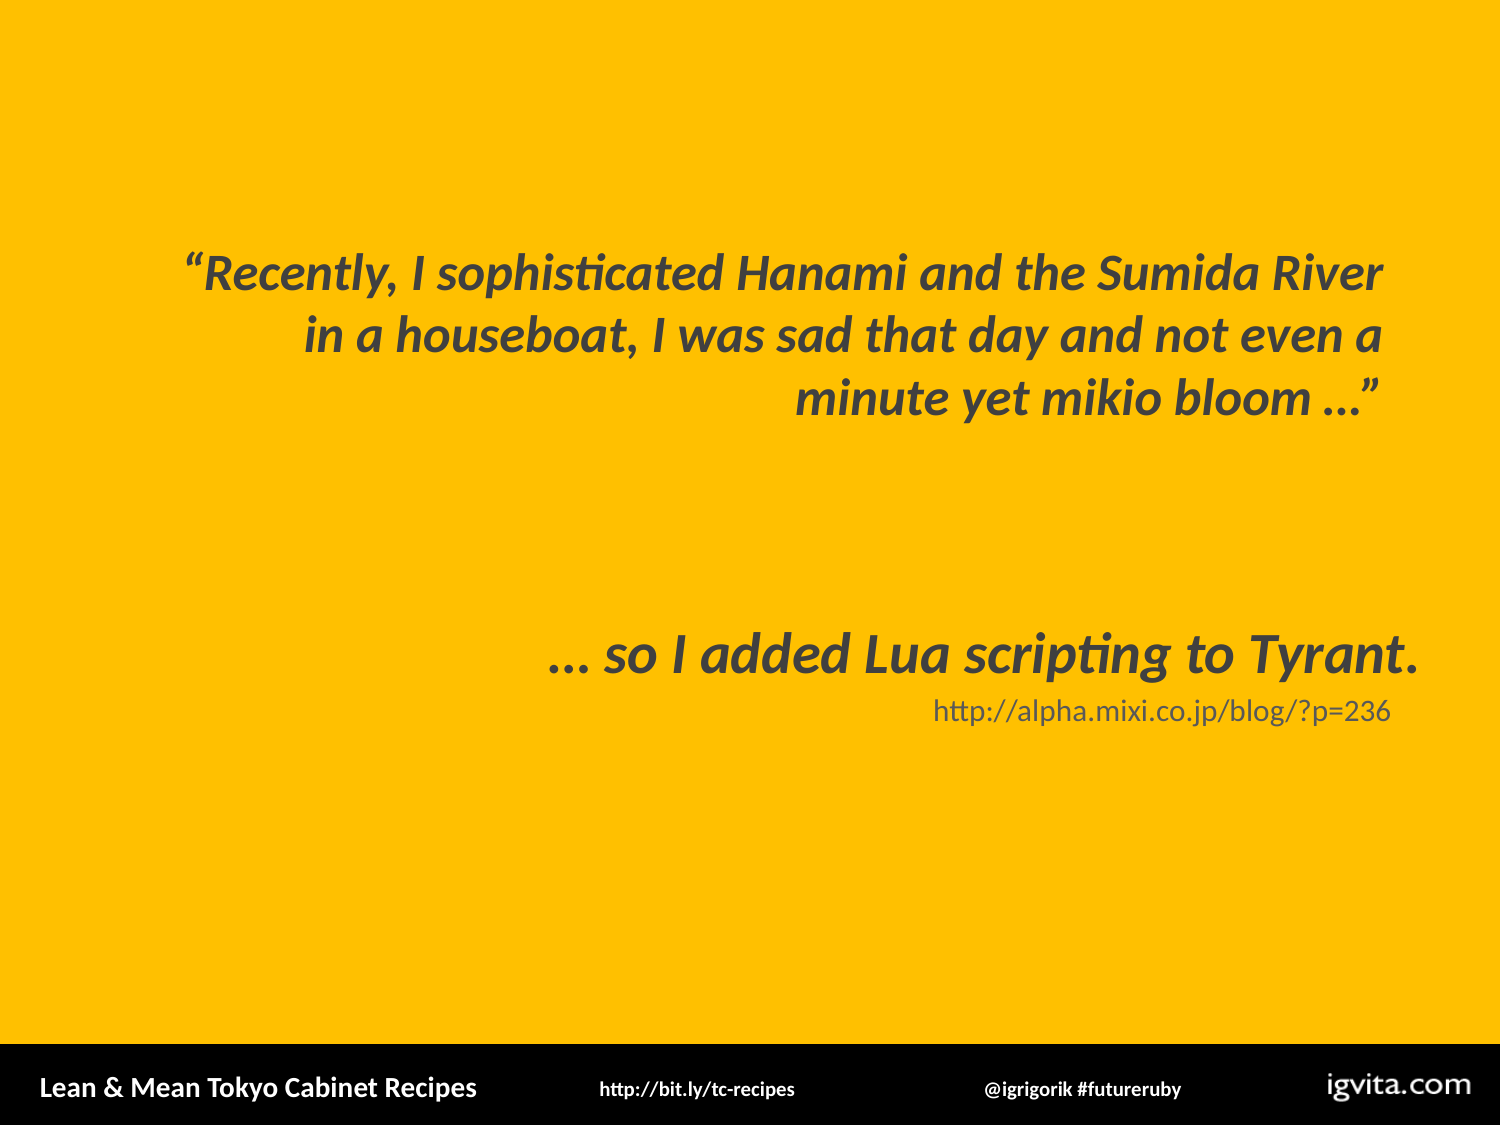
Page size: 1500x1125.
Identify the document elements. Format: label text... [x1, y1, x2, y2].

picture [1323, 1070, 1475, 1105]
text_box “Recently, I sophisticated Hanami and the Sumida River in a houseboat, I was sad that day and not even a minute yet mikio bloom …” [124, 230, 1400, 477]
text_box … so I added Lua scripting to Tyrant. [160, 607, 1436, 854]
text_box [130, 109, 1406, 356]
